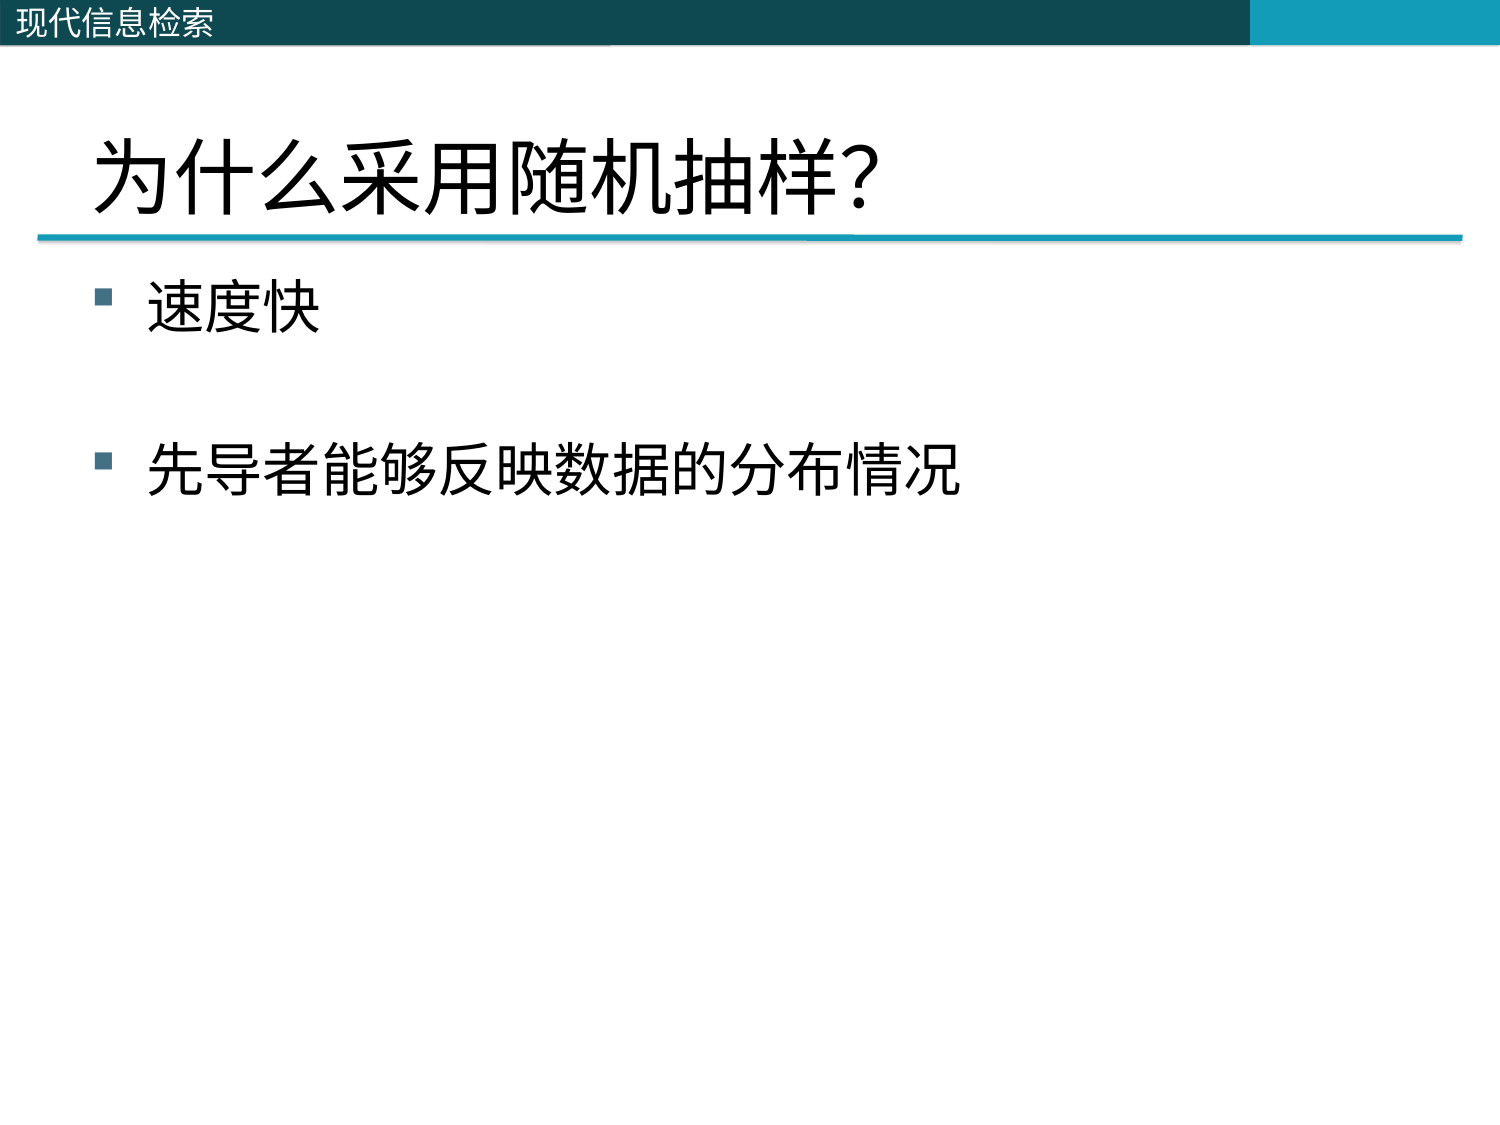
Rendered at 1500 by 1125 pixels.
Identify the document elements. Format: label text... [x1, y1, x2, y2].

list 速度快 先导者能够反映数据的分布情况 [74, 262, 1426, 1076]
title 为什么采用随机抽样？ [74, 44, 1426, 233]
